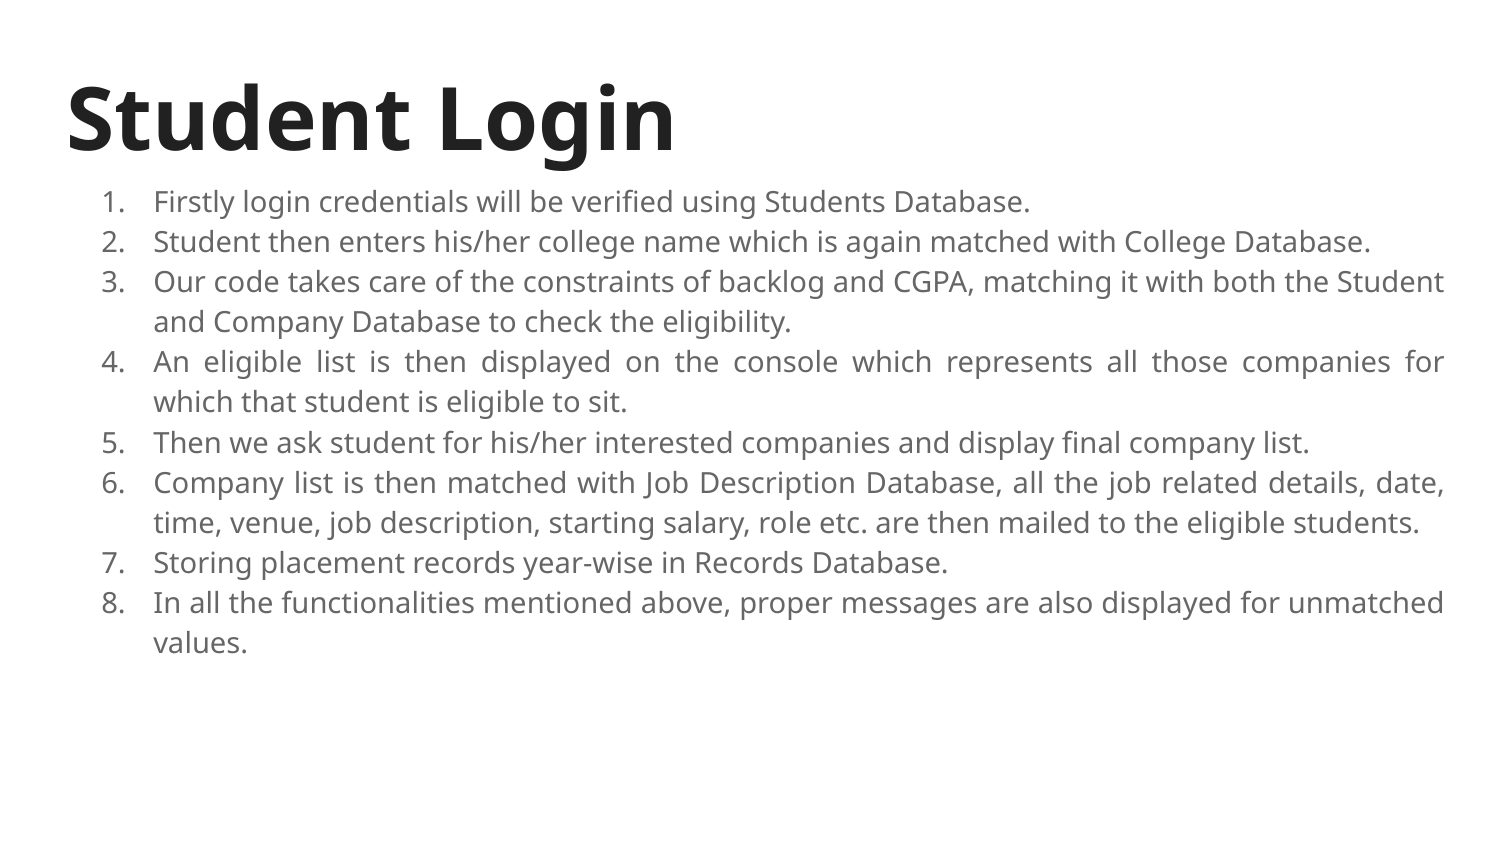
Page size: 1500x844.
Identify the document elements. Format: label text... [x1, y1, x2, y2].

list Firstly login credentials will be verified using Students Database. Student then enters his/her college name which is again matched with College Database. Our code takes care of the constraints of backlog and CGPA, matching it with both the Student and Company Database to check the eligibility. An eligible list is then displayed on the console which represents all those companies for which that student is eligible to sit. Then we ask student for his/her interested companies and display final company list. Company list is then matched with Job Description Database, all the job related details, date, time, venue, job description, starting salary, role etc. are then mailed to the eligible students. Storing placement records year-wise in Records Database. In all the functionalities mentioned above, proper messages are also displayed for unmatched values. [63, 162, 1461, 802]
title Student Login [51, 48, 1449, 180]
